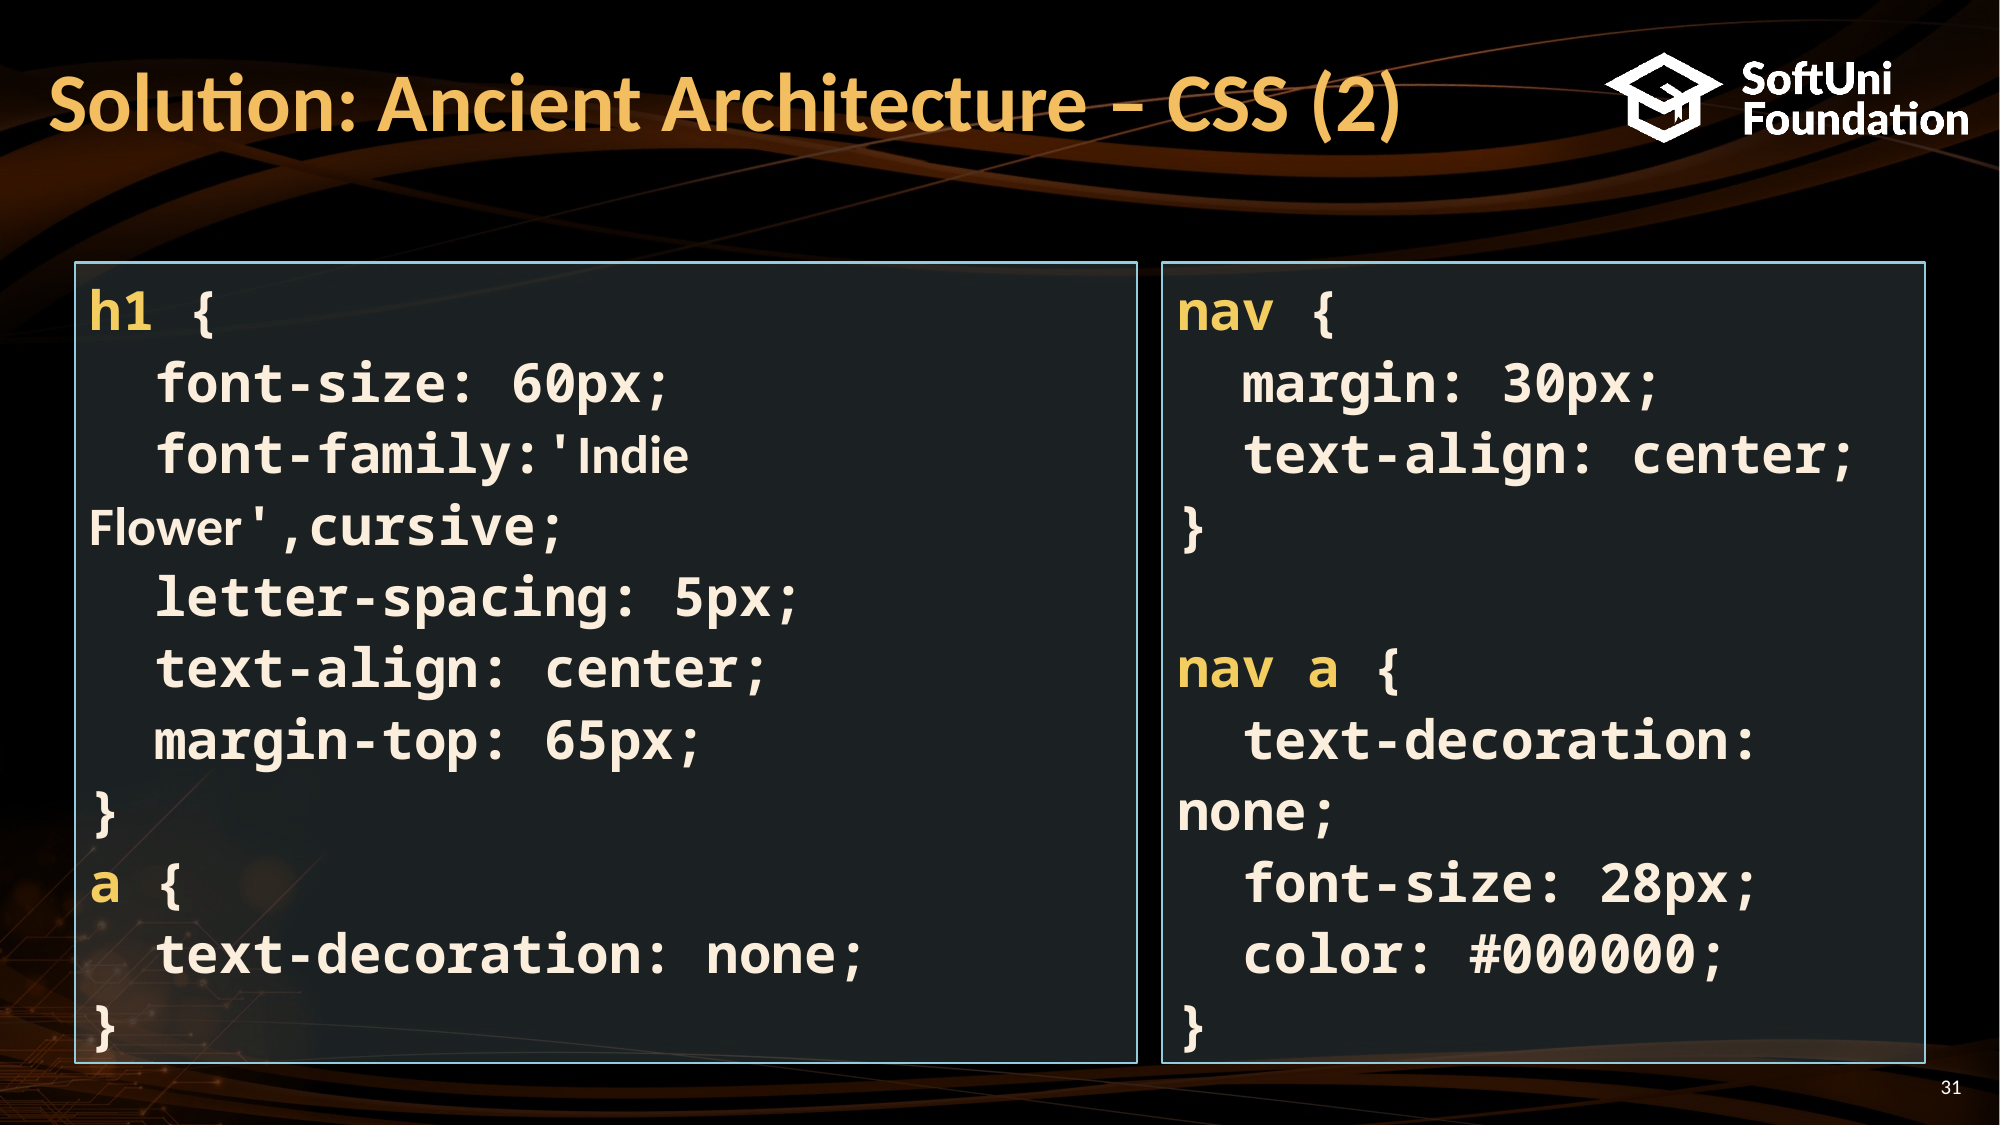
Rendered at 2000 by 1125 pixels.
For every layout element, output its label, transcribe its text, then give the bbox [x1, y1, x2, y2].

text_box nav { margin: 30px; text-align: center; } nav a { text-decoration: none; font-size: 28px; color: #000000; } [1162, 262, 1925, 1064]
picture [0, 0, 2000, 1125]
text_box Solution: Ancient Architecture – CSS (2) [30, 6, 1602, 189]
text_box h1 { font-size: 60px; font-family:'Indie Flower',cursive; letter-spacing: 5px; text-align: center; margin-top: 65px; } a { text-decoration: none; } [74, 262, 1138, 1064]
text_box 1 [1897, 1070, 1968, 1103]
